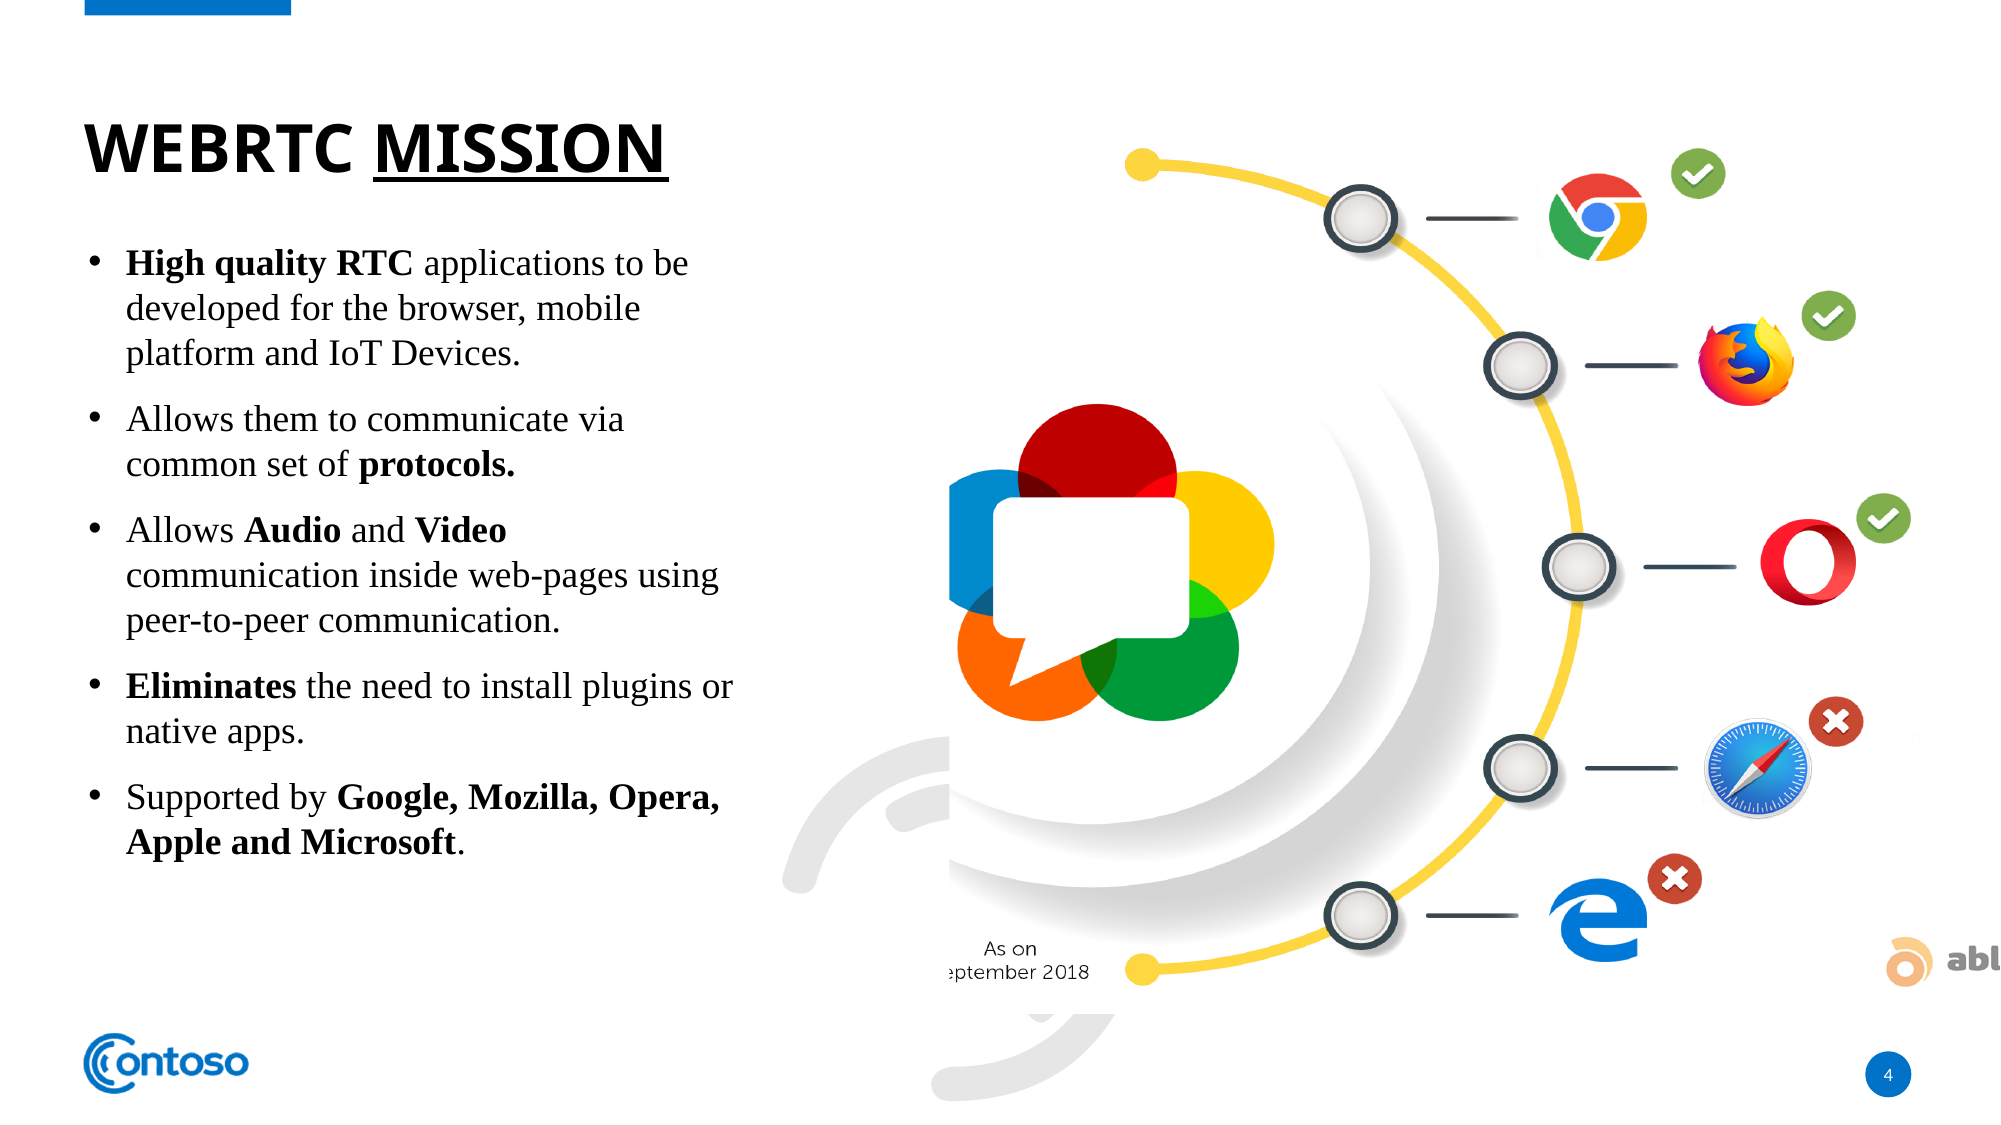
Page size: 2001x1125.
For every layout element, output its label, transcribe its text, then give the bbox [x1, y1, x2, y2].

list High quality RTC applications to be developed for the browser, mobile platform and IoT Devices. Allows them to communicate via common set of protocols. Allows Audio and Video communication inside web-pages using peer-to-peer communication. Eliminates the need to install plugins or native apps. Supported by Google, Mozilla, Opera, Apple and Microsoft. [88, 238, 744, 1014]
picture [77, 1027, 254, 1095]
slide_number 4 [1864, 1059, 1913, 1090]
title WEBRTC Mission [84, 81, 895, 300]
picture [949, 125, 2000, 1014]
